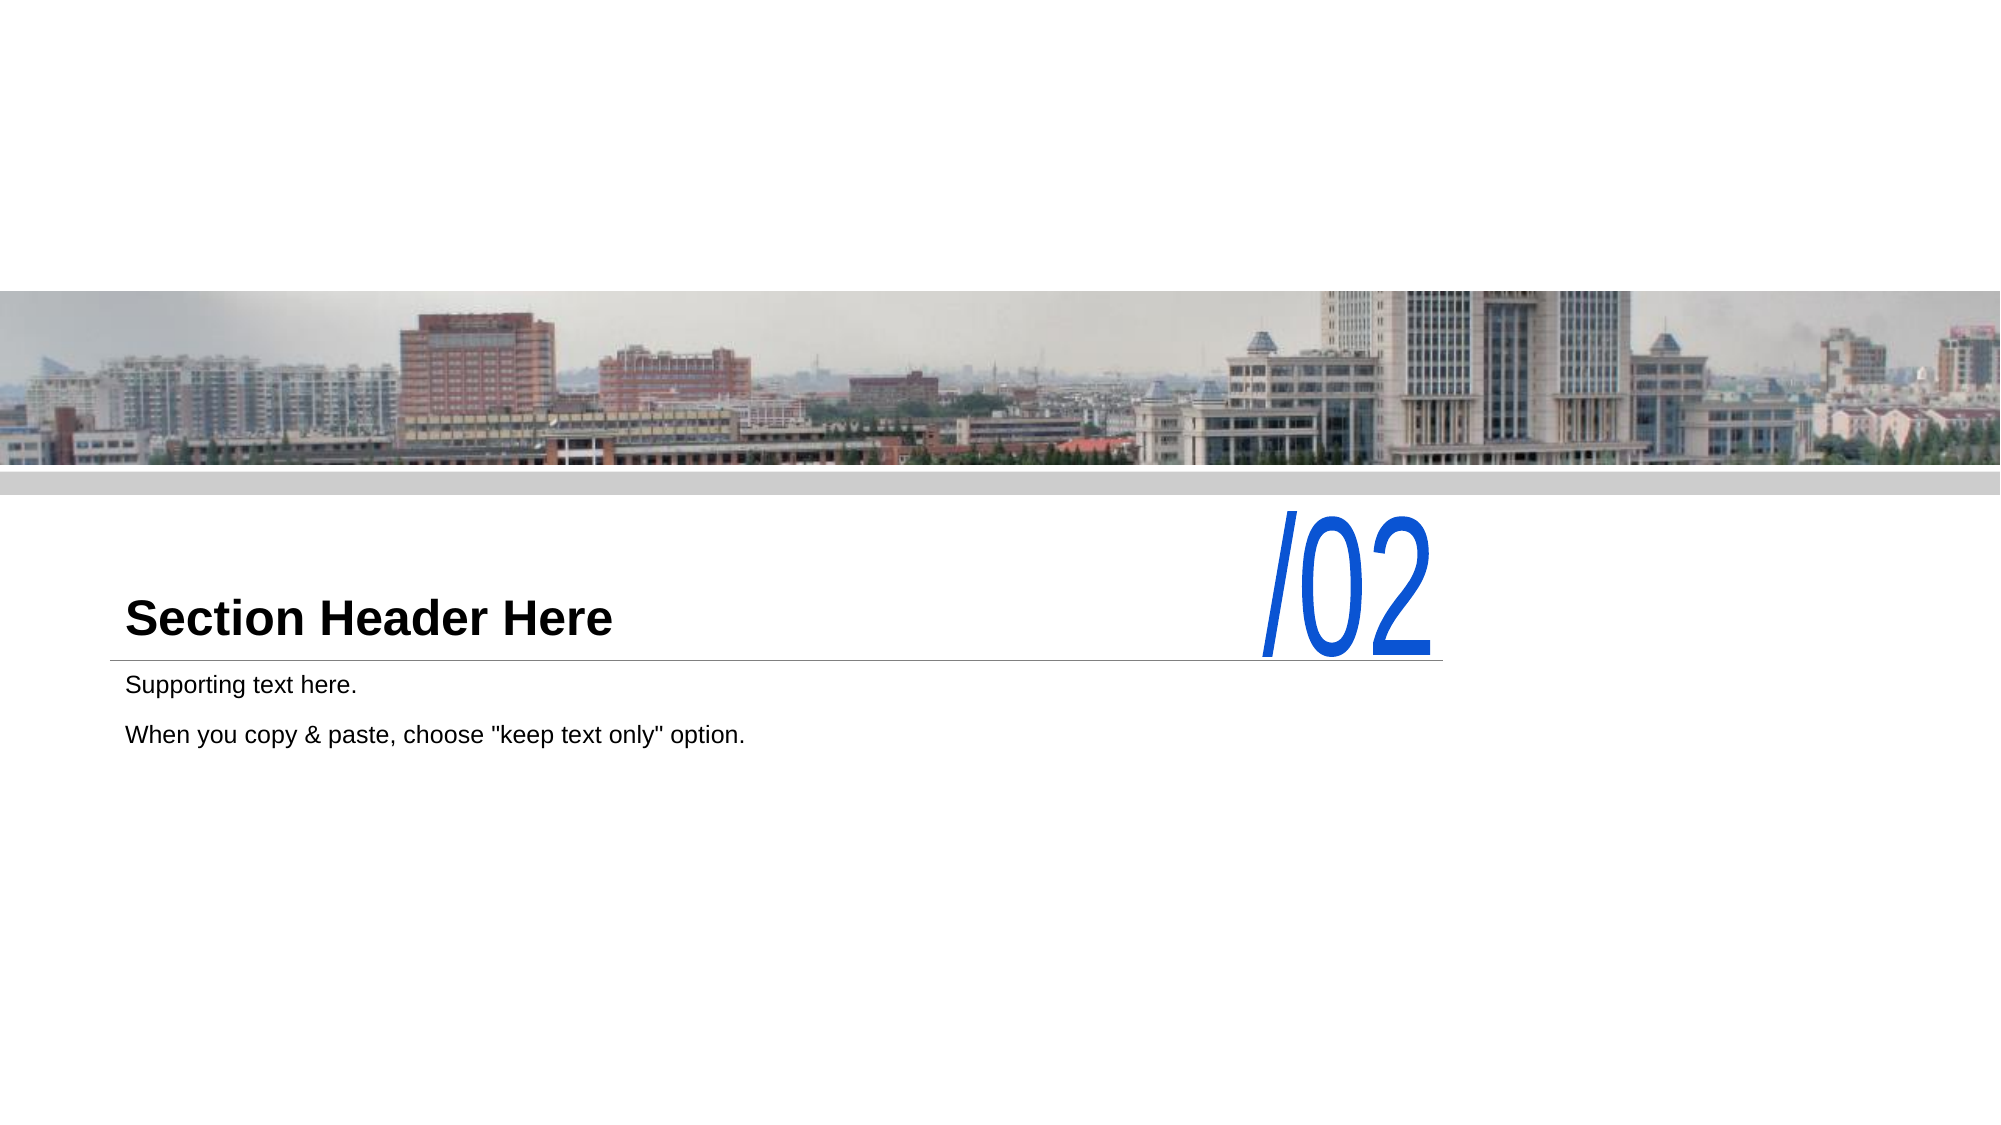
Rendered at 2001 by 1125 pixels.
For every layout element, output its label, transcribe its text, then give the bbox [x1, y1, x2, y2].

picture [0, 291, 2000, 465]
title Section Header Here [109, 521, 1444, 654]
list Supporting text here. When you copy & paste, choose "keep text only" option. [109, 660, 1444, 839]
